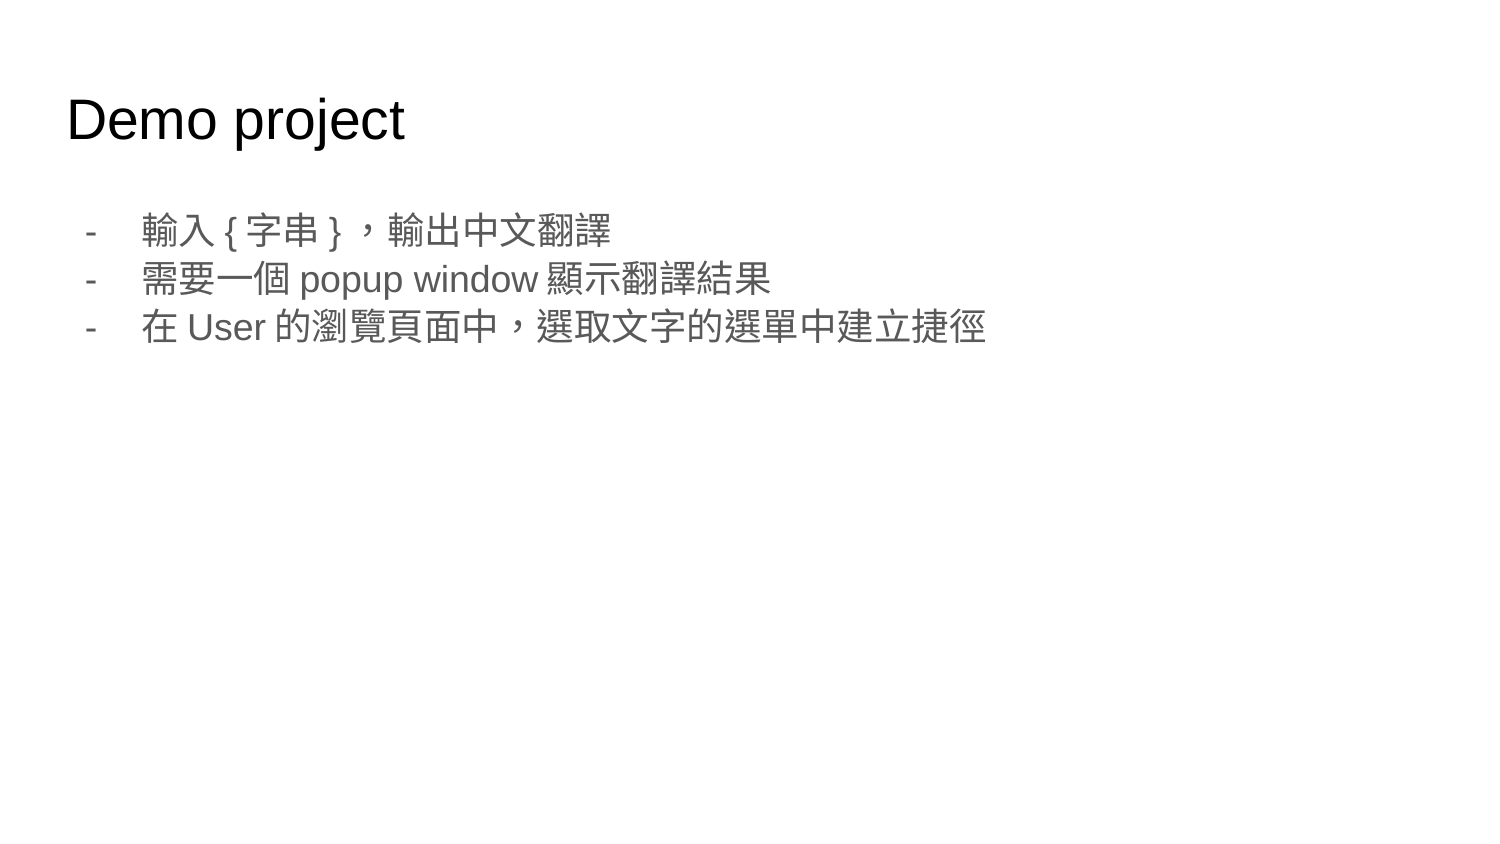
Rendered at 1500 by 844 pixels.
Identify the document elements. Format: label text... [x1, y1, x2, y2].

list 輸入{字串}，輸出中文翻譯 需要一個popup window顯示翻譯結果 在User的瀏覽頁面中，選取文字的選單中建立捷徑 [51, 189, 1449, 750]
title Demo project [51, 72, 1449, 167]
